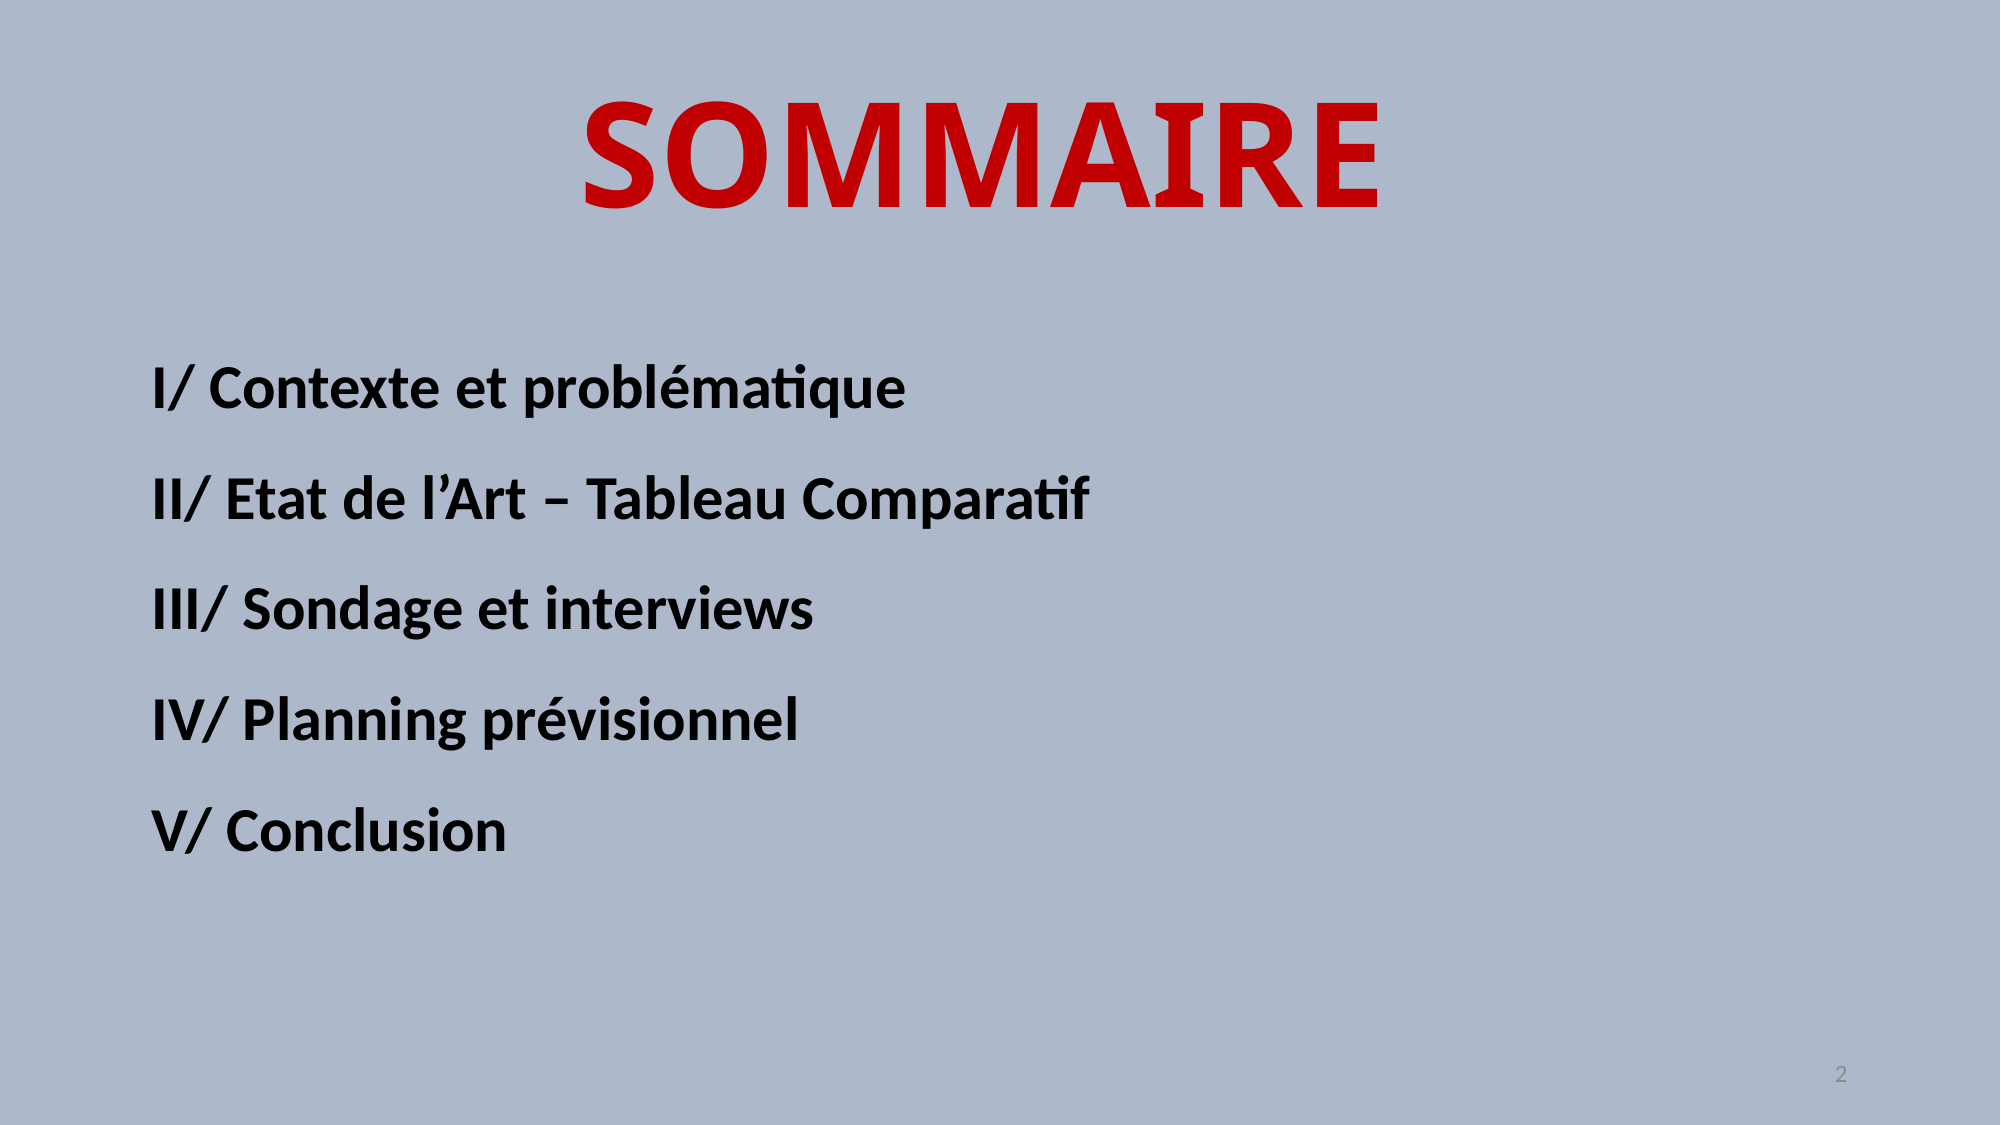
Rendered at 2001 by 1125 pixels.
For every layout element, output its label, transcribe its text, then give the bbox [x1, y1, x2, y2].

list I/ Contexte et problématique II/ Etat de l’Art – Tableau Comparatif III/ Sondage et interviews IV/ Planning prévisionnel V/ Conclusion [136, 323, 1127, 1042]
slide_number 2 [1412, 1042, 1863, 1103]
title SOMMAIRE [136, 74, 1862, 247]
